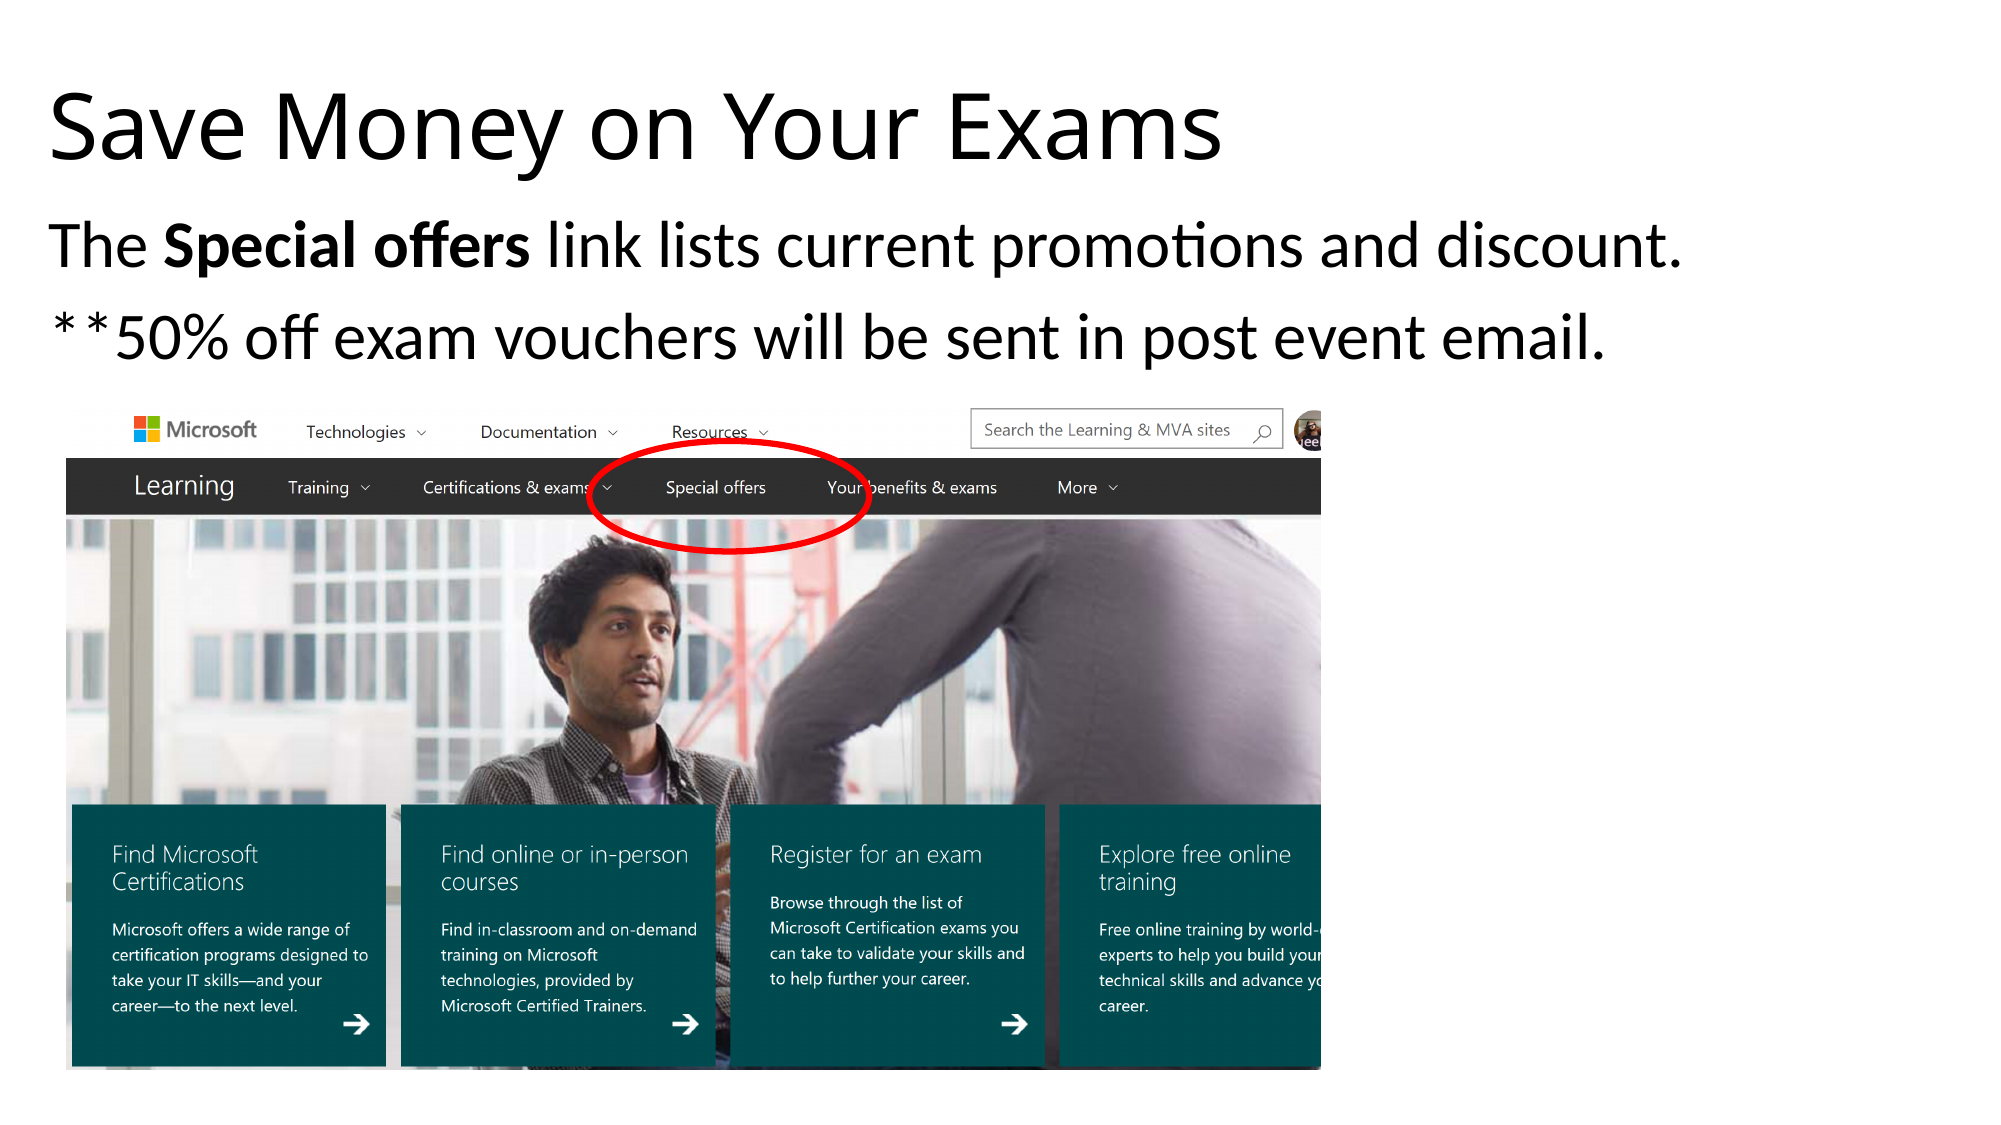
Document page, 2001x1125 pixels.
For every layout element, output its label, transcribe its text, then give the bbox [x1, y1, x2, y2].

list The Special offers link lists current promotions and discount. **50% off exam vouchers will be sent in post event email. [33, 202, 1966, 1012]
title Save Money on Your Exams [33, 57, 1966, 202]
picture [66, 401, 1321, 1070]
